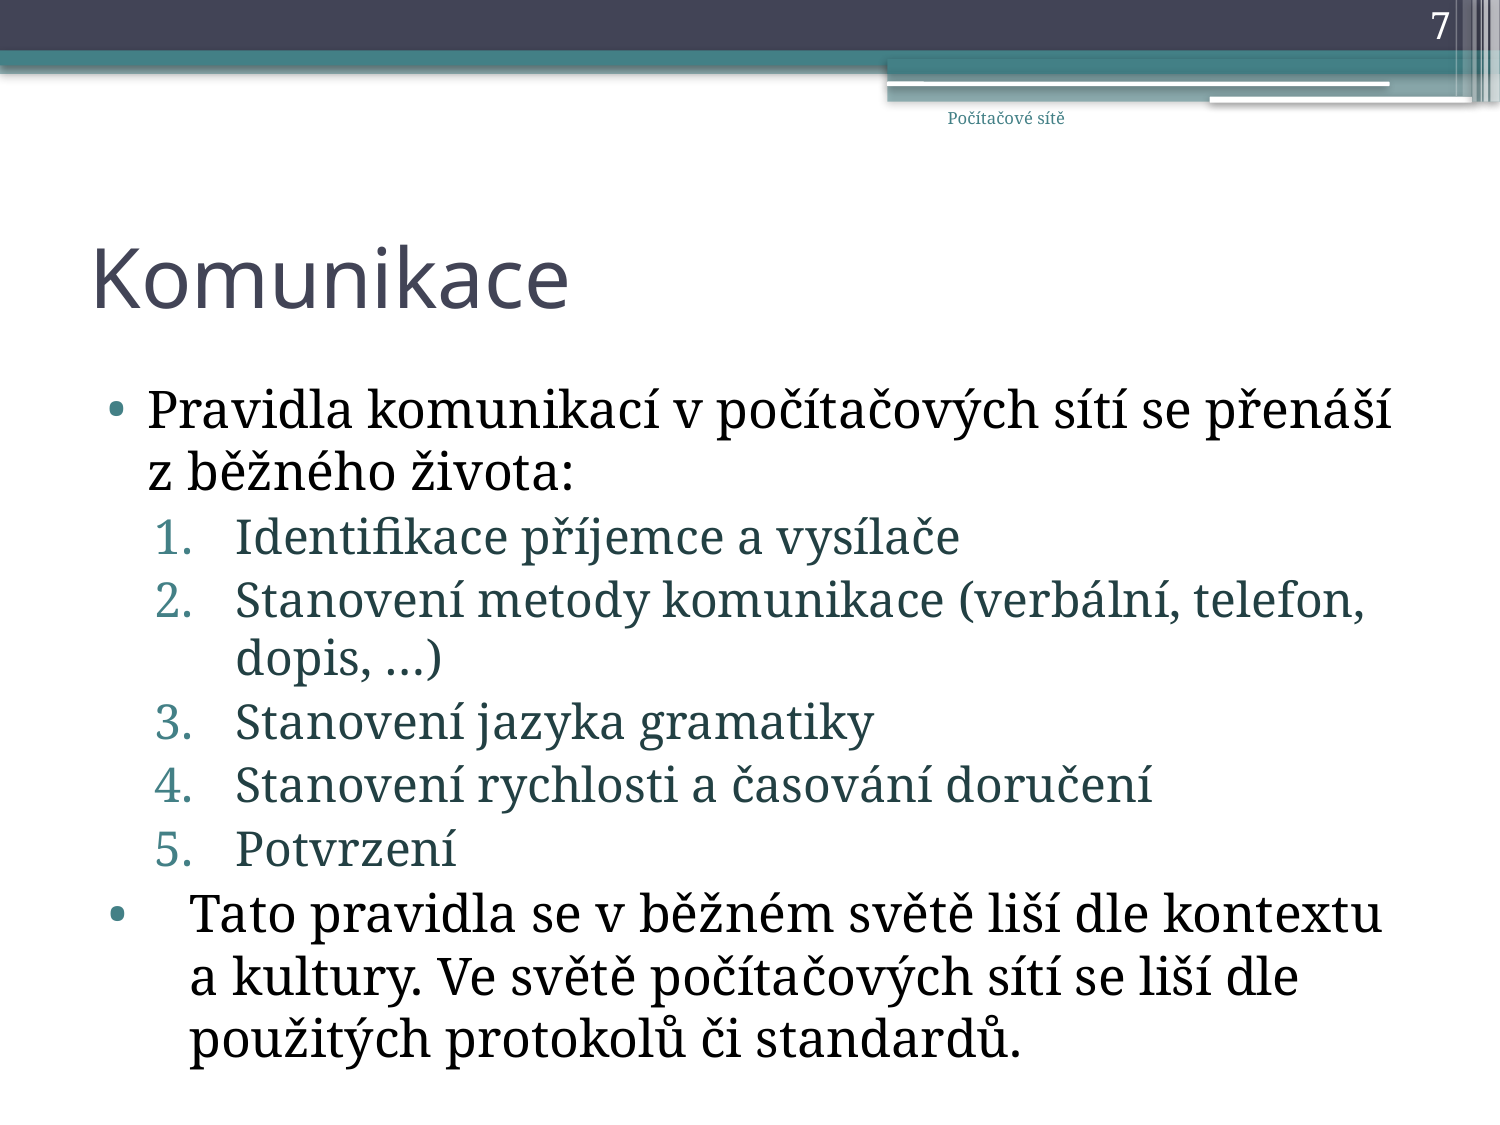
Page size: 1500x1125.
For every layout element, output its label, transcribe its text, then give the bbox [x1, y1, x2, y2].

list Pravidla komunikací v počítačových sítí se přenáší z běžného života: Identifikace příjemce a vysílače Stanovení metody komunikace (verbální, telefon, dopis, …) Stanovení jazyka gramatiky Stanovení rychlosti a časování doručení Potvrzení Tato pravidla se v běžném světě liší dle kontextu a kultury. Ve světě počítačových sítí se liší dle použitých protokolů či standardů. [75, 368, 1425, 1079]
title Komunikace [75, 187, 1425, 363]
footer Počítačové sítě [862, 100, 1080, 176]
slide_number 7 [1341, 0, 1466, 61]
